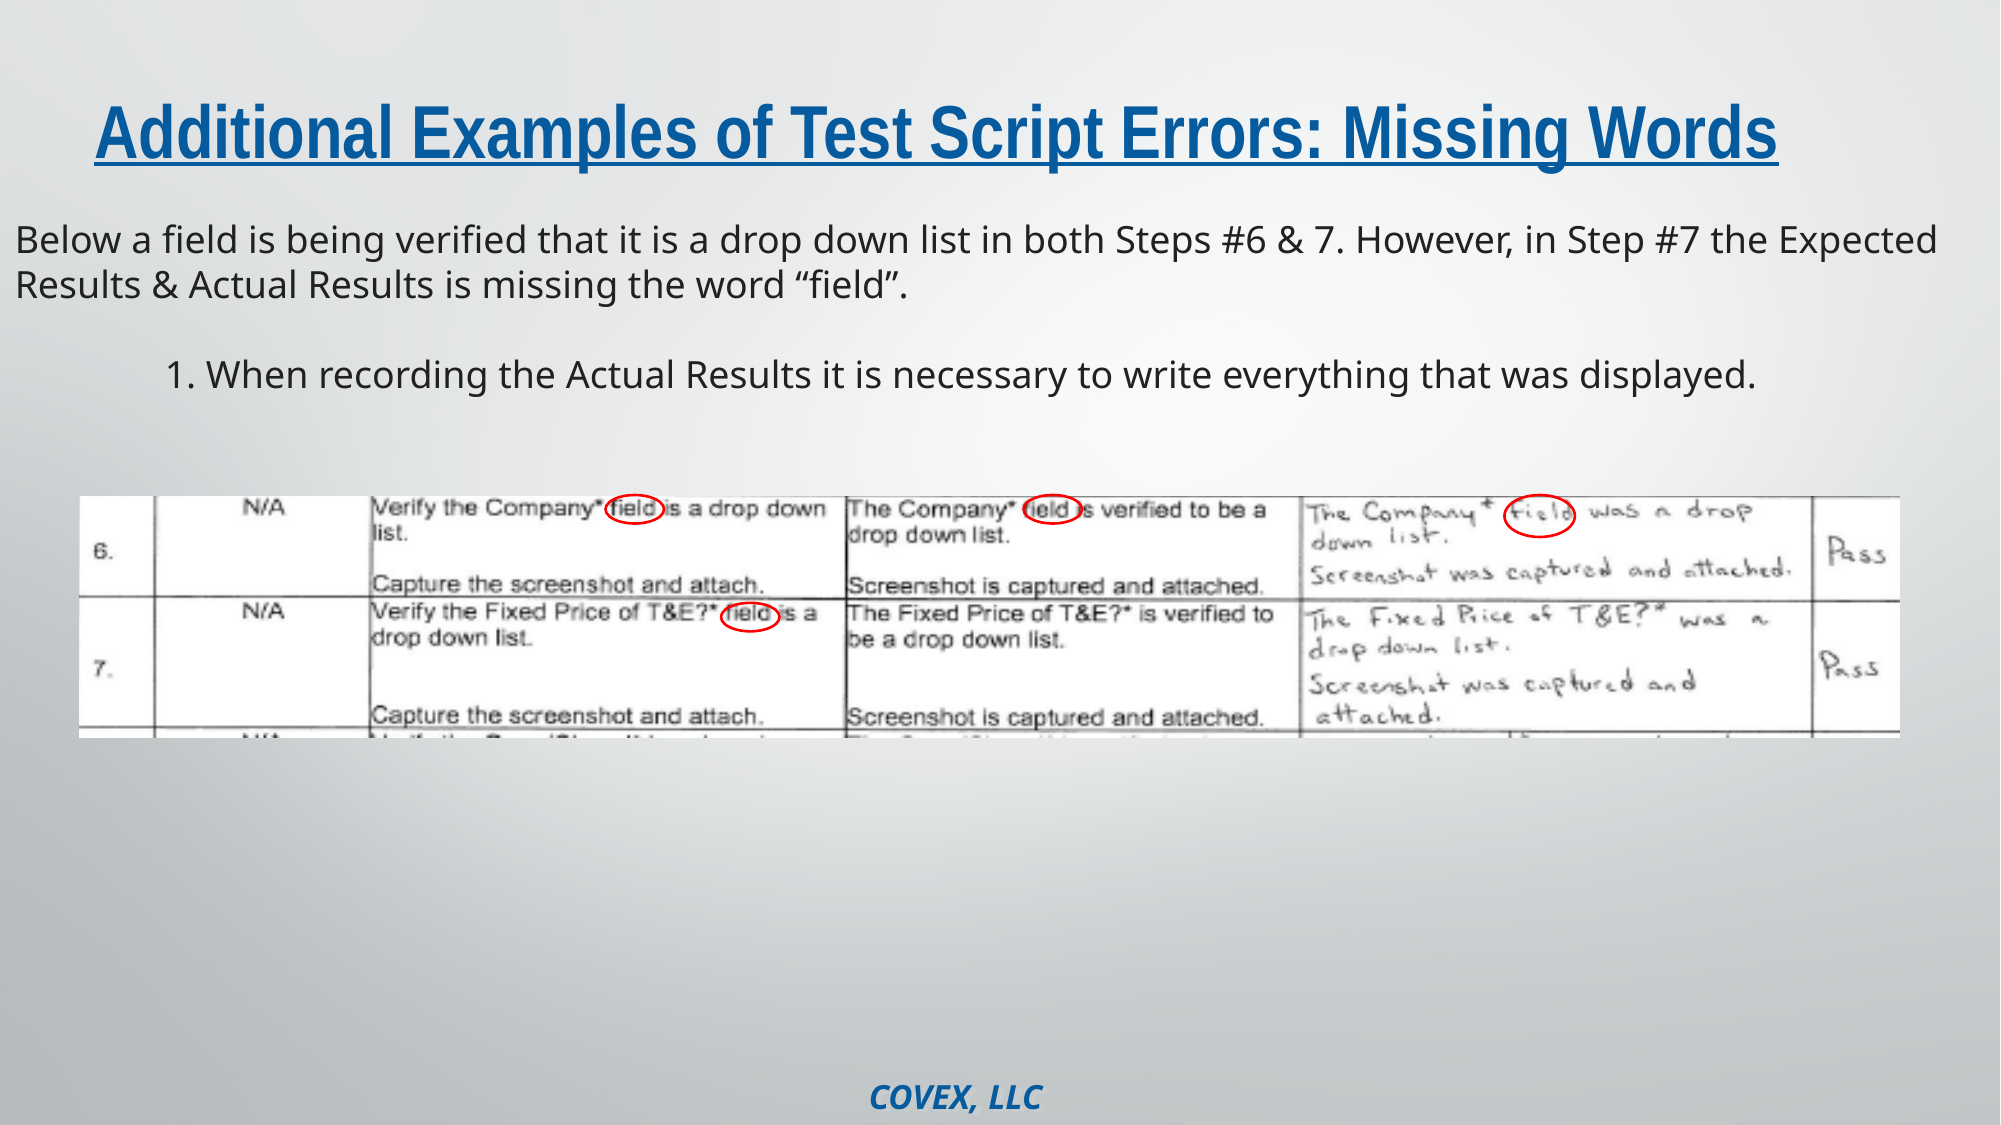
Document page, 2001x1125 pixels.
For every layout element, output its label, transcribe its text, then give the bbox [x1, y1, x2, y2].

title Additional Examples of Test Script Errors: Missing Words [79, 34, 1900, 208]
text_box Below a field is being verified that it is a drop down list in both Steps #6 & 7. However, in Step #7 the Expected Results & Actual Results is missing the word “field”. 1. When recording the Actual Results it is necessary to write everything that was displayed. [0, 208, 2000, 404]
picture [78, 496, 1901, 738]
